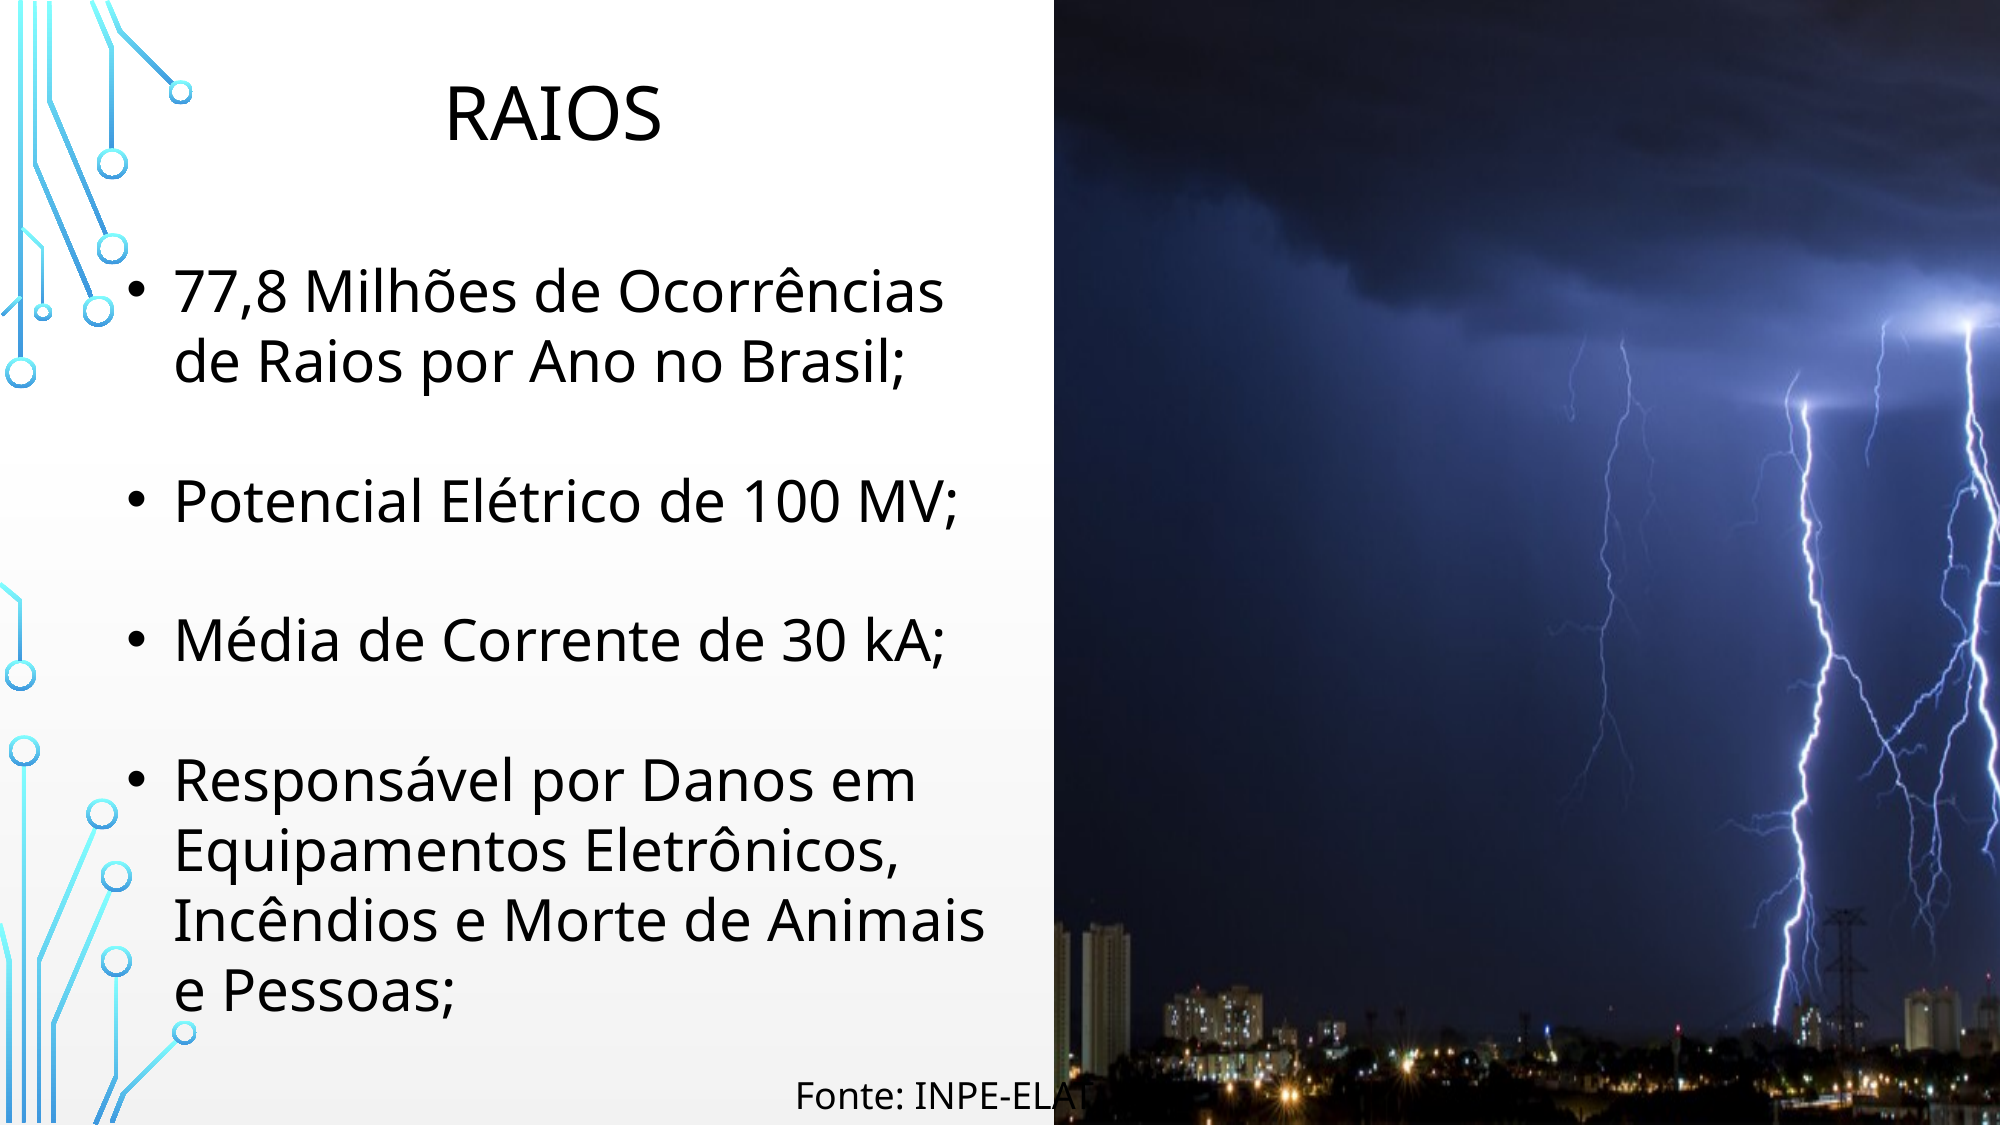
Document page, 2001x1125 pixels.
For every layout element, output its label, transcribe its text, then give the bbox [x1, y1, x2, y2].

text_box RAIOS [429, 57, 780, 163]
text_box 77,8 Milhões de Ocorrências de Raios por Ano no Brasil; Potencial Elétrico de 100 MV; Média de Corrente de 30 kA; Responsável por Danos em Equipamentos Eletrônicos, Incêndios e Morte de Animais e Pessoas; [111, 131, 1003, 1125]
text_box Fonte: INPE-ELAT [779, 1064, 1054, 1125]
picture [1054, 0, 2000, 1125]
